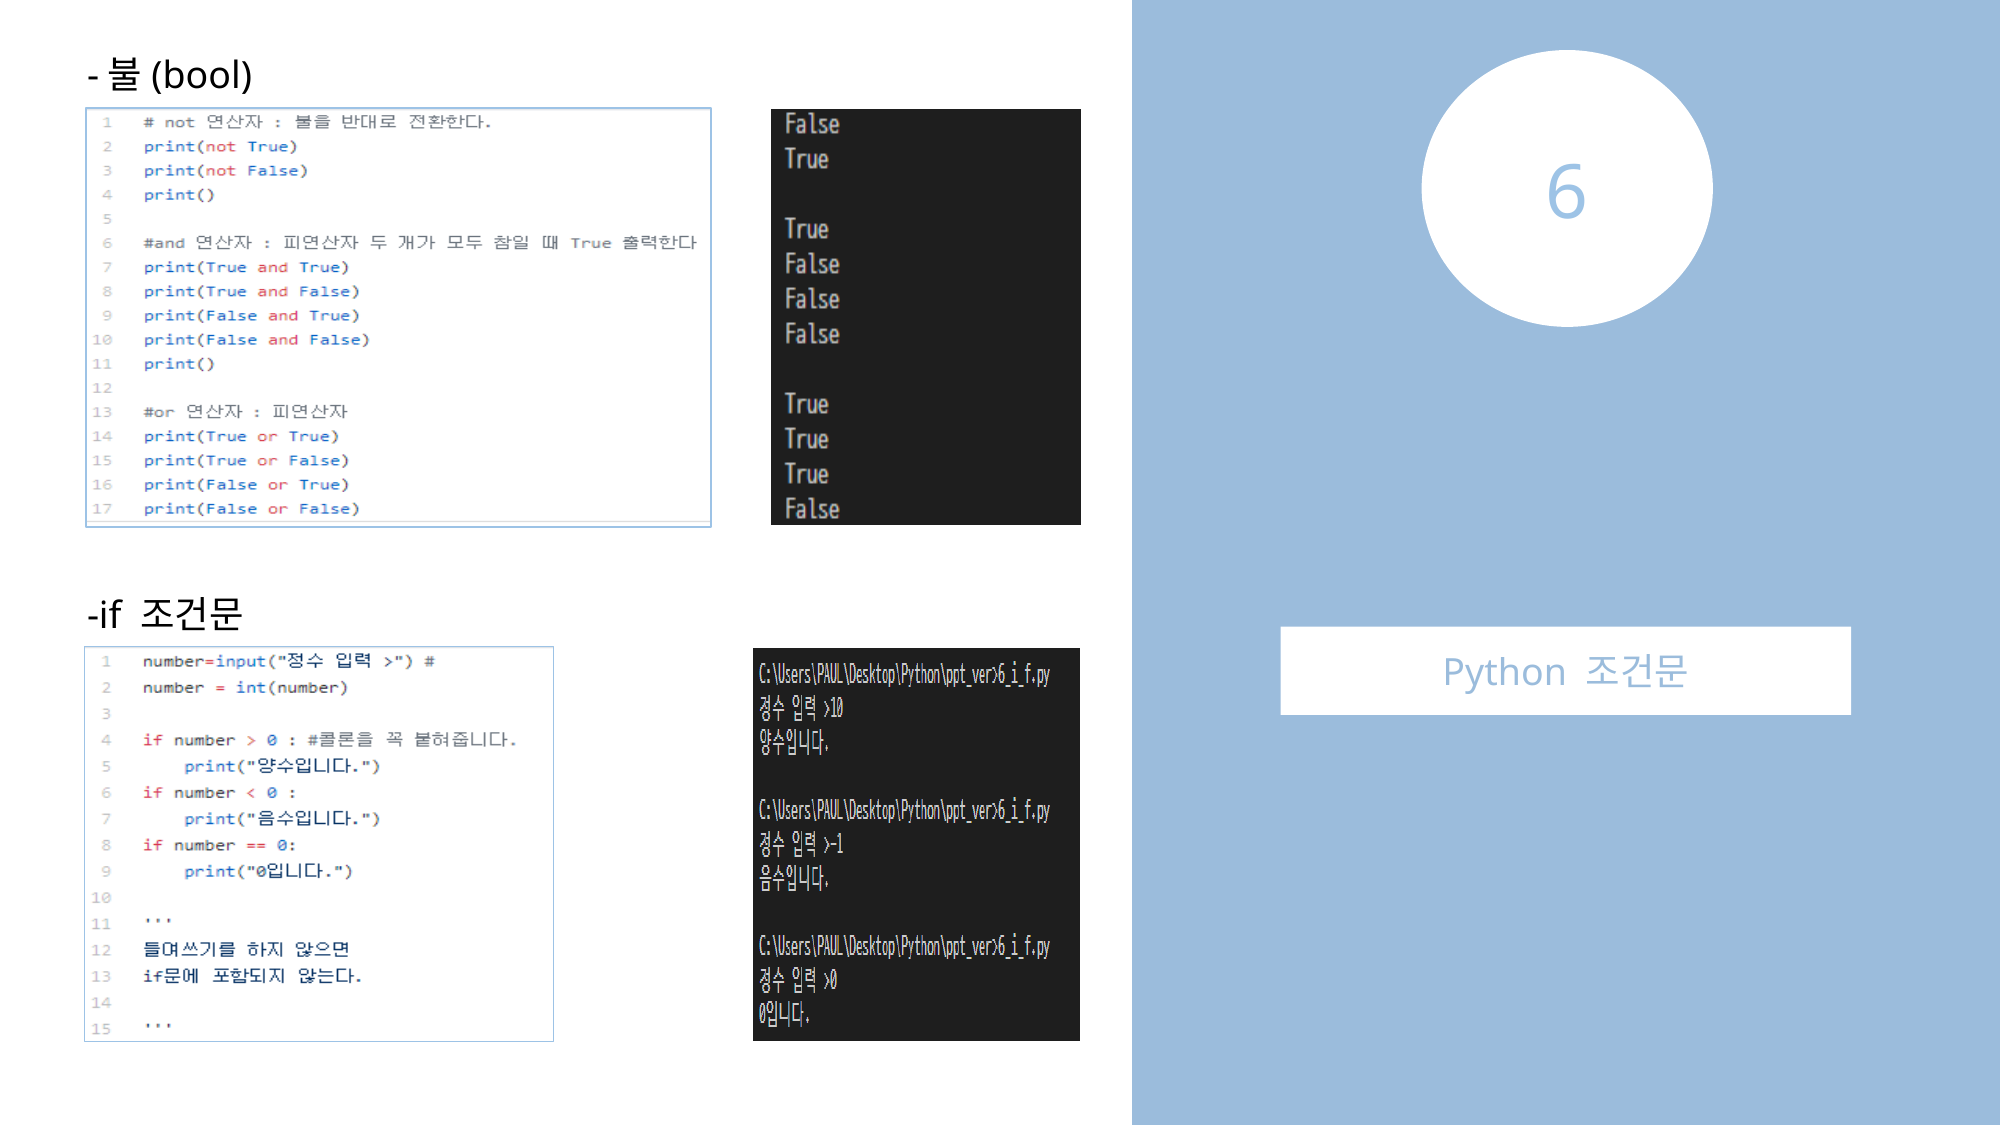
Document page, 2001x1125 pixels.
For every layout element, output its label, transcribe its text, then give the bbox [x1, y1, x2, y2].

picture [85, 646, 553, 1041]
text_box -불(bool) -if 조건문 [72, 43, 894, 1125]
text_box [1132, 0, 2000, 1125]
picture [86, 108, 711, 527]
picture [753, 648, 1080, 1041]
picture [771, 109, 1081, 525]
